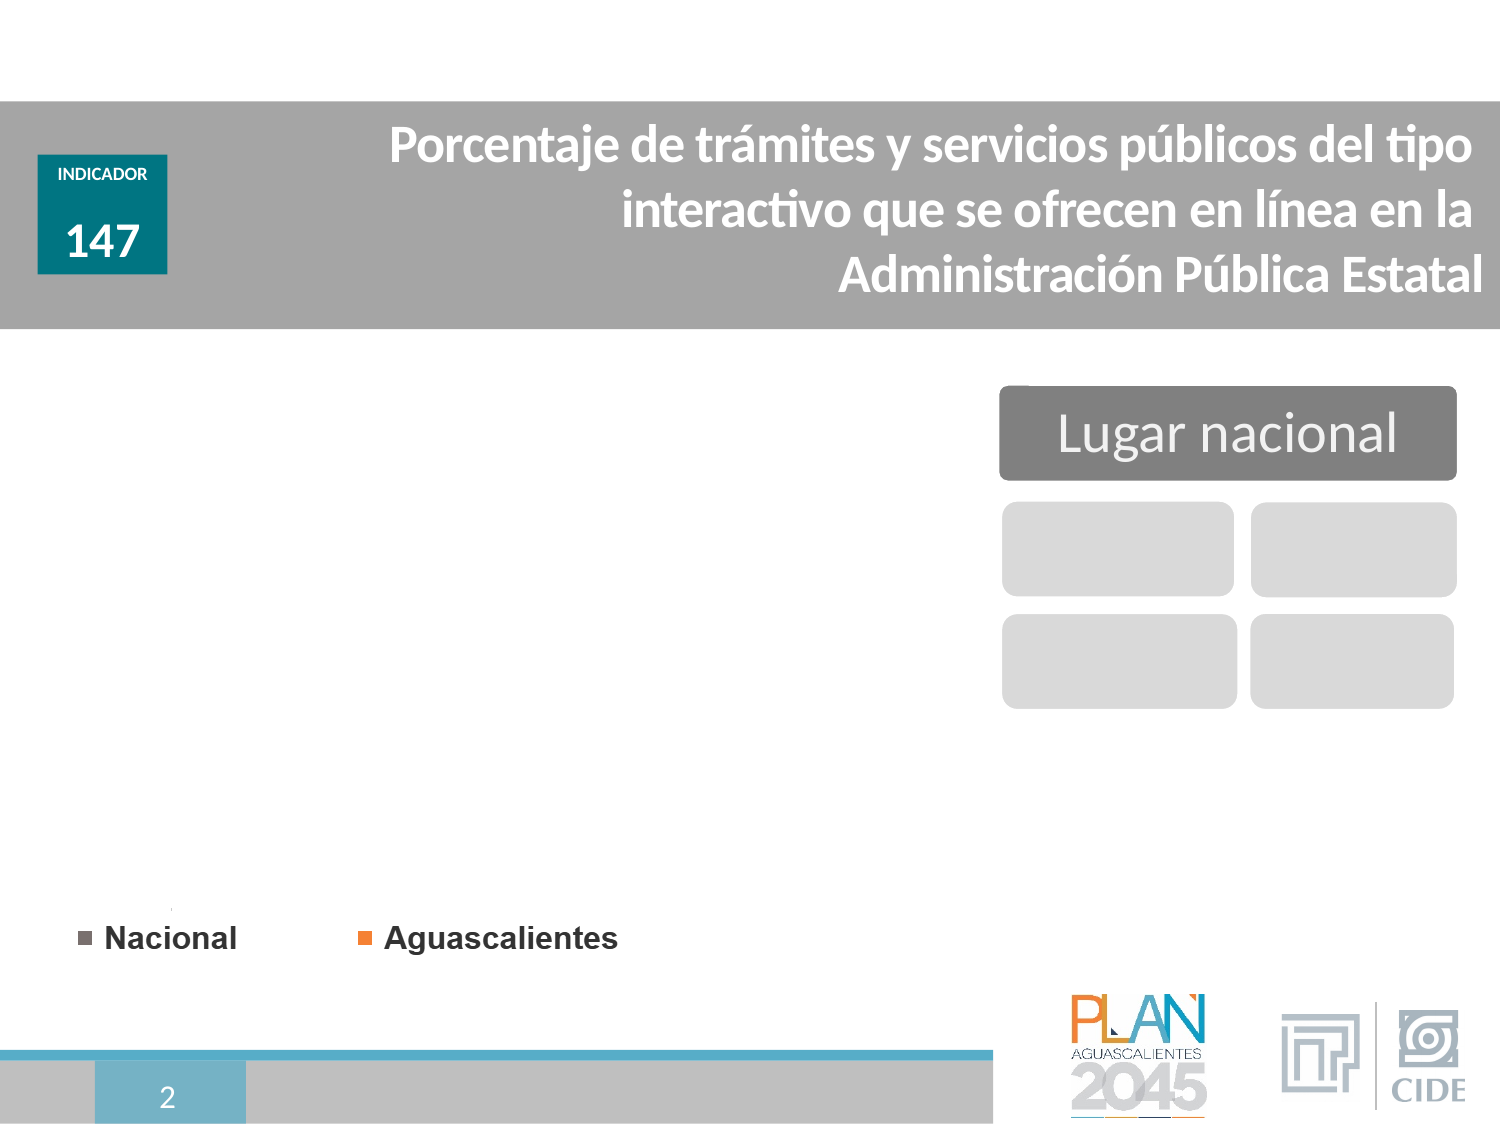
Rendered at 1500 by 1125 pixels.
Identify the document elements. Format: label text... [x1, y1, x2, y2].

title Porcentaje de trámites y servicios públicos del tipo interactivo que se ofrecen en línea en la Administración Pública Estatal [0, 101, 1500, 330]
picture [70, 907, 631, 964]
picture [1170, 994, 1200, 1033]
picture [1071, 994, 1207, 1118]
text_box INDICADOR 147 [37, 154, 168, 275]
slide_number 2 [86, 1065, 249, 1125]
